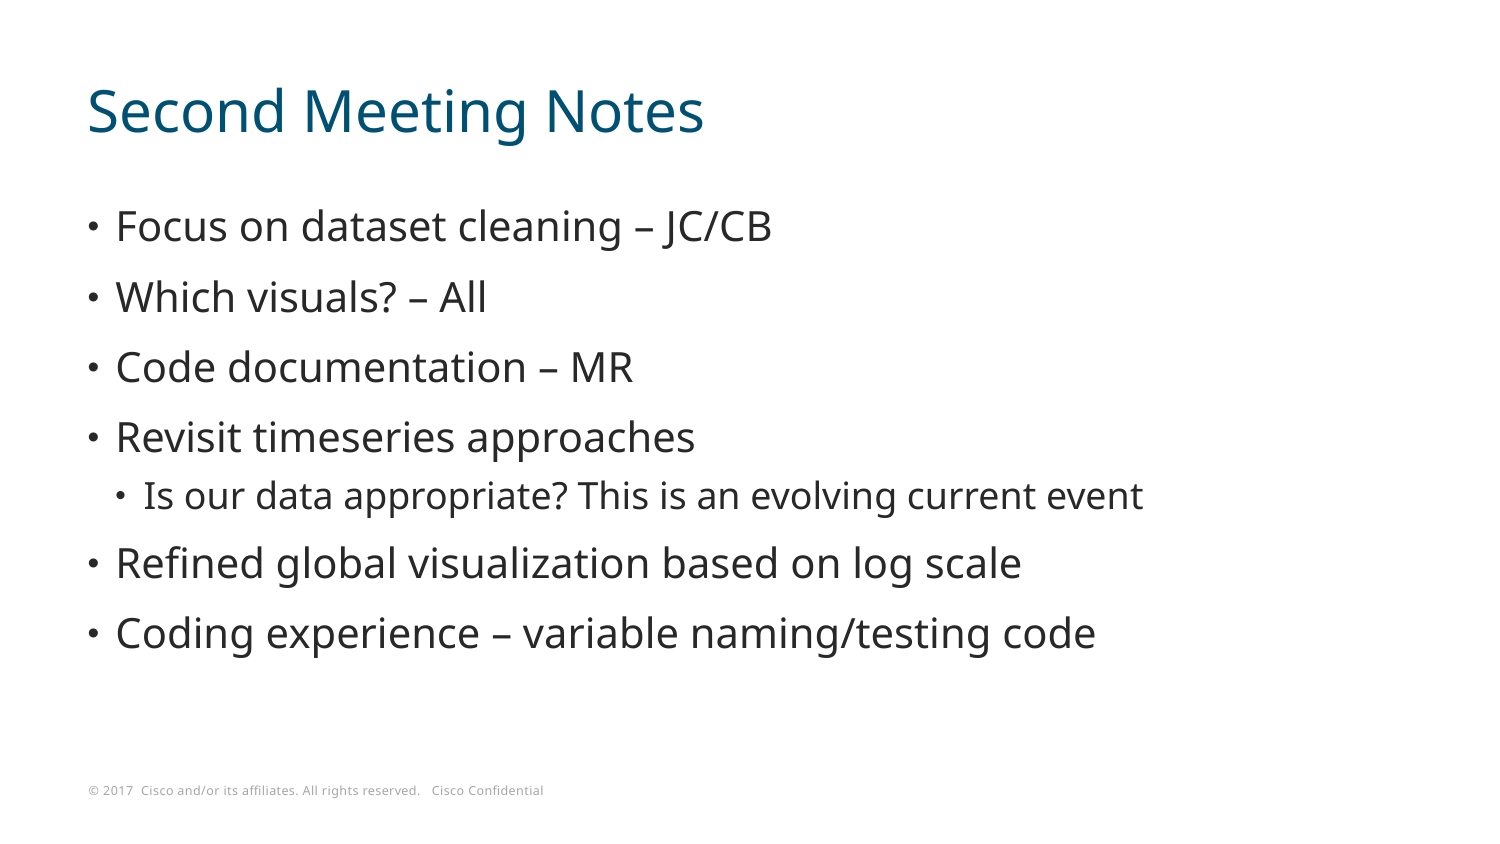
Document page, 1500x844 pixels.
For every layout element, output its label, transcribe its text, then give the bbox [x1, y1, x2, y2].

title Second Meeting Notes [72, 31, 1428, 152]
list Focus on dataset cleaning – JC/CB Which visuals? – All Code documentation – MR Revisit timeseries approaches Is our data appropriate? This is an evolving current event Refined global visualization based on log scale Coding experience – variable naming/testing code [72, 196, 1428, 753]
